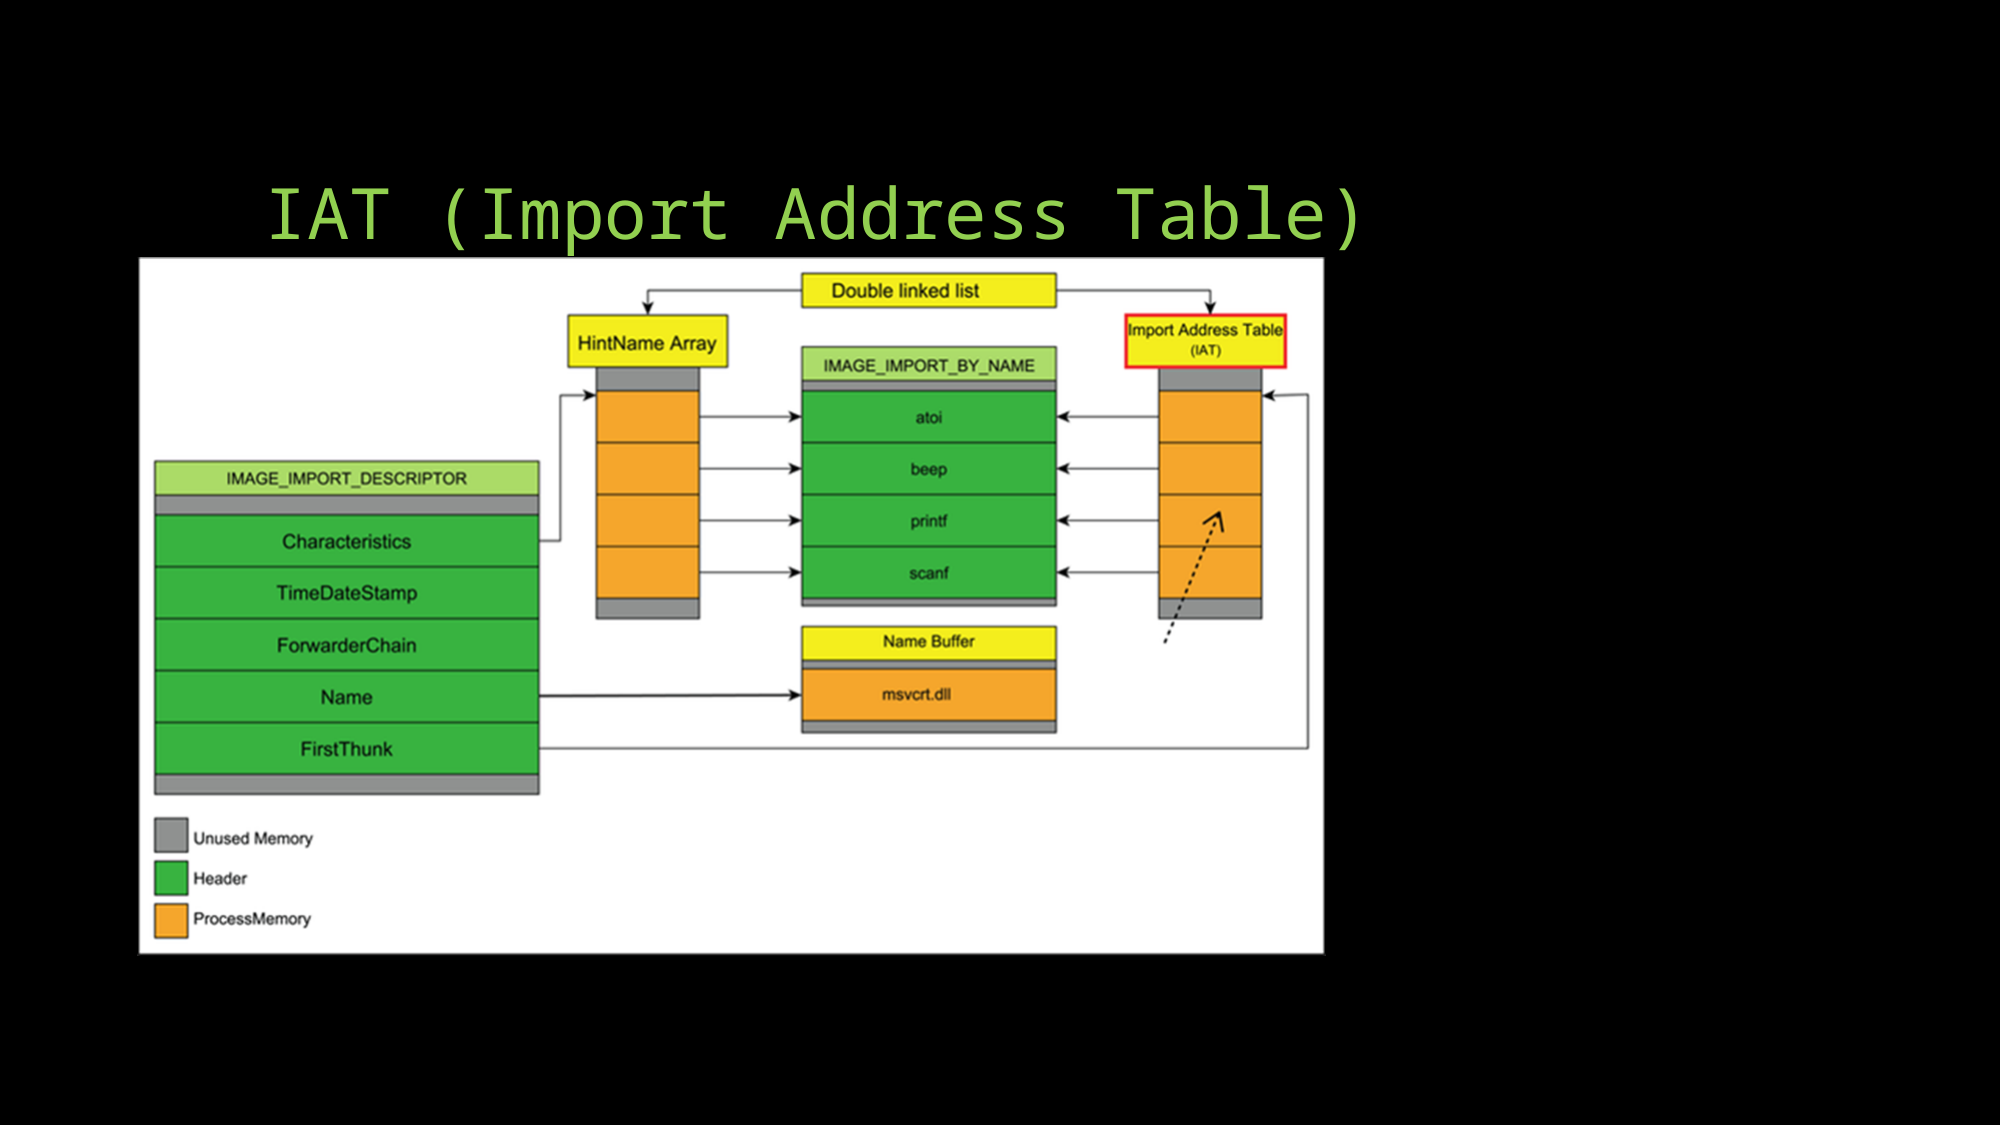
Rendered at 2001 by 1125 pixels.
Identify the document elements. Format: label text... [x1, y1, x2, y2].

picture [137, 257, 1326, 956]
title IAT (Import Address Table) [249, 75, 1750, 263]
